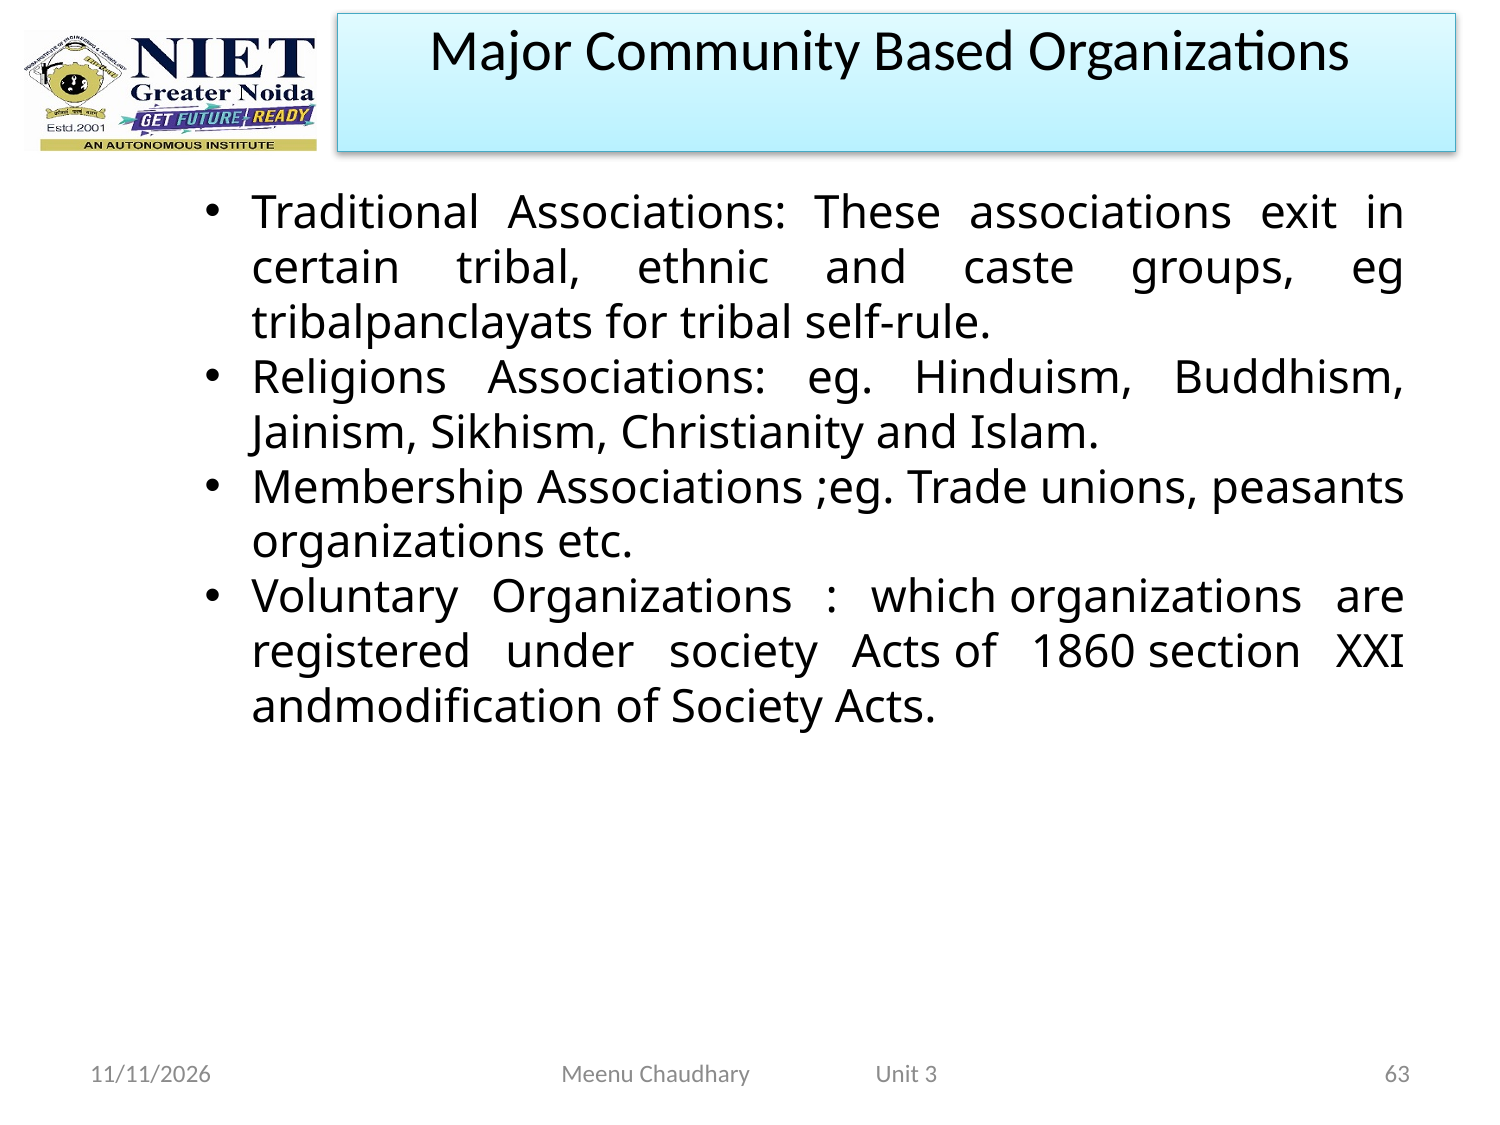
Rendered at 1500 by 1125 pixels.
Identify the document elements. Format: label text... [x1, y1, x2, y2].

slide_number 63 [1074, 1042, 1425, 1103]
footer Meenu Chaudhary Unit 3 [512, 1042, 988, 1103]
picture [24, 12, 318, 185]
text_box Major Community Based Organizations [337, 13, 1456, 152]
text_box Traditional Associations: These associations exit in certain tribal, ethnic and caste groups, eg tribalpanclayats for tribal self-rule. Religions Associations: eg. Hinduism, Buddhism, Jainism, Sikhism, Christianity and Islam. Membership Associations ;eg. Trade unions, peasants organizations etc. Voluntary Organizations : which organizations are registered under society Acts of 1860 section XXI andmodification of Society Acts. [189, 174, 1421, 740]
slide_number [75, 1042, 425, 1103]
